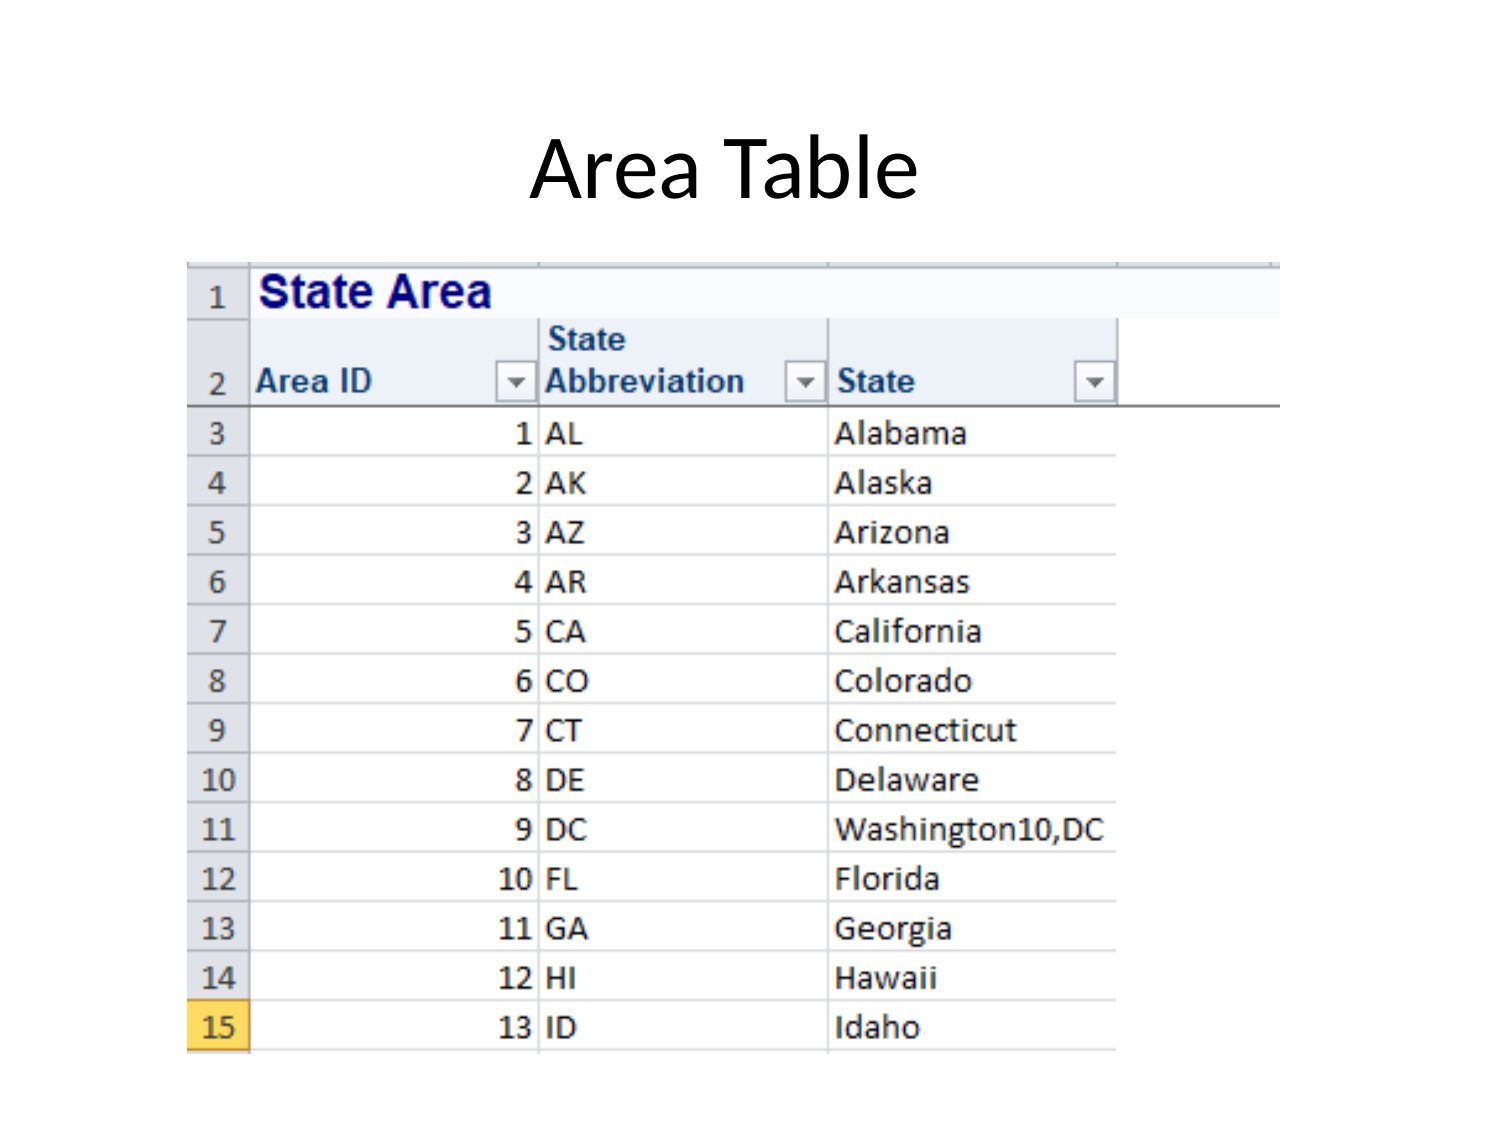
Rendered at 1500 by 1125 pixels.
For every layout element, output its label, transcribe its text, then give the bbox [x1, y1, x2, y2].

text_box Area Table [225, 99, 1225, 225]
picture [187, 262, 1280, 1054]
